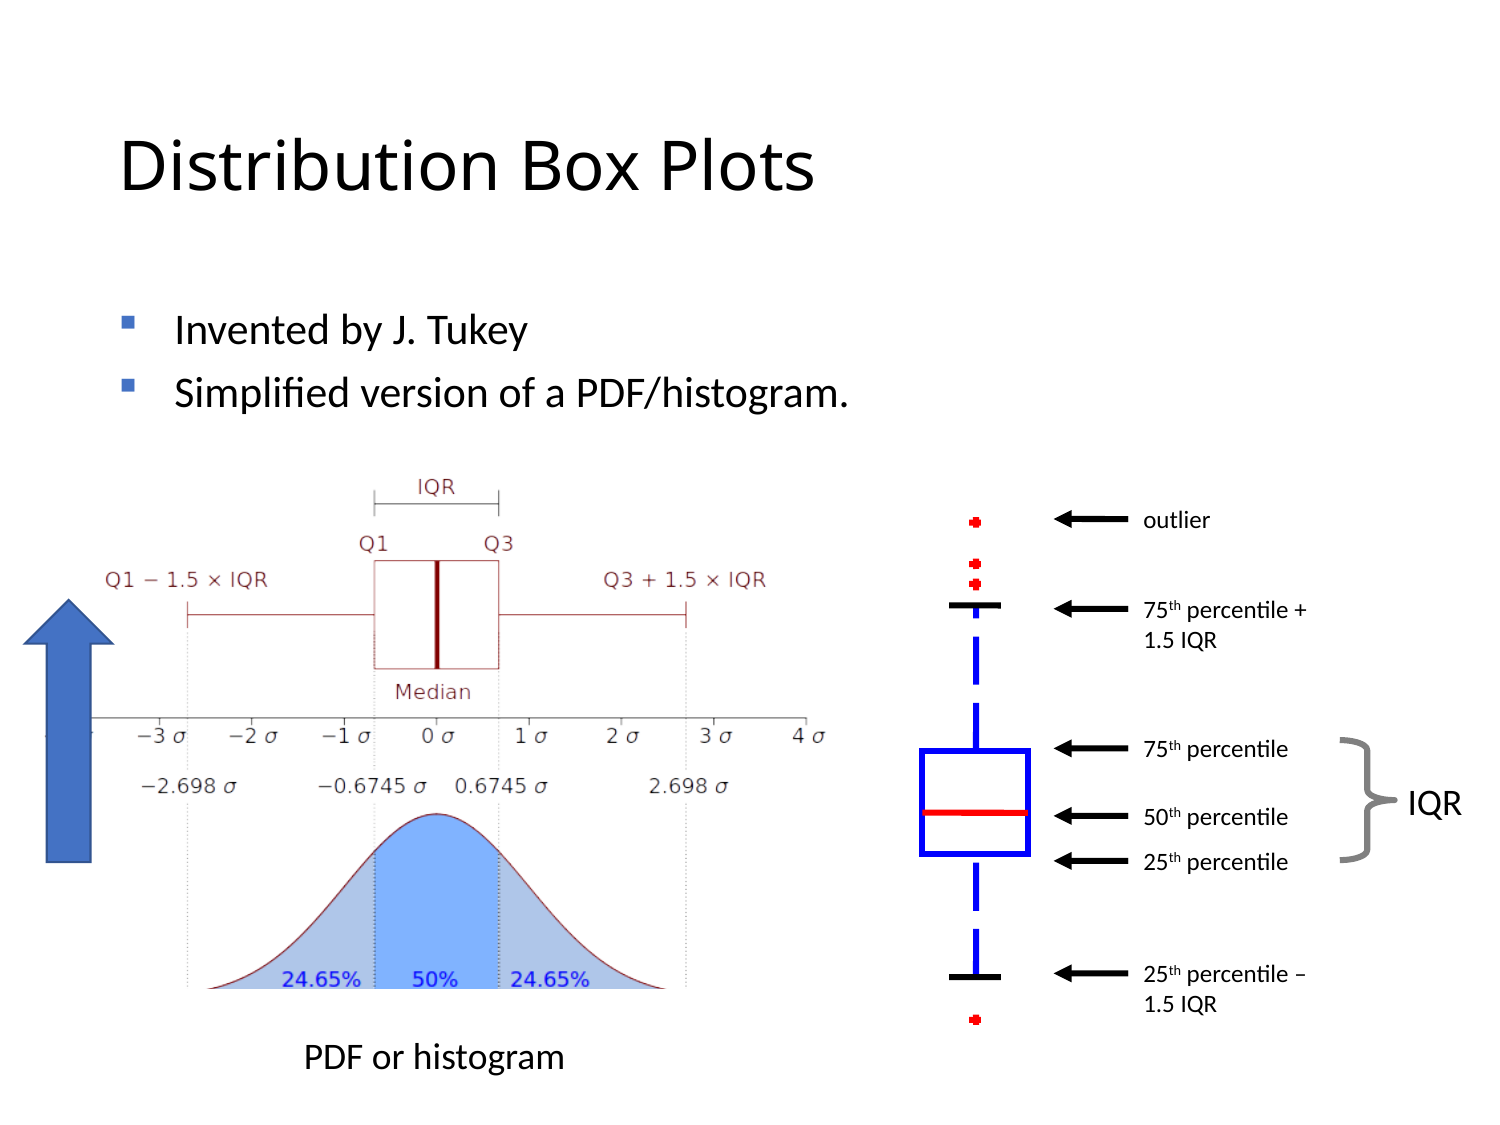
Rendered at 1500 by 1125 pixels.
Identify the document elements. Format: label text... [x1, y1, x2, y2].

text_box IQR [1392, 770, 1489, 876]
text_box [22, 630, 37, 645]
list Invented by J. Tukey Simplified version of a PDF/histogram. [103, 299, 1397, 450]
title Distribution Box Plots [103, 59, 1397, 278]
picture [37, 466, 833, 989]
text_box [922, 495, 1335, 1025]
text_box [1339, 740, 1392, 861]
text_box PDF or histogram [289, 1024, 581, 1085]
